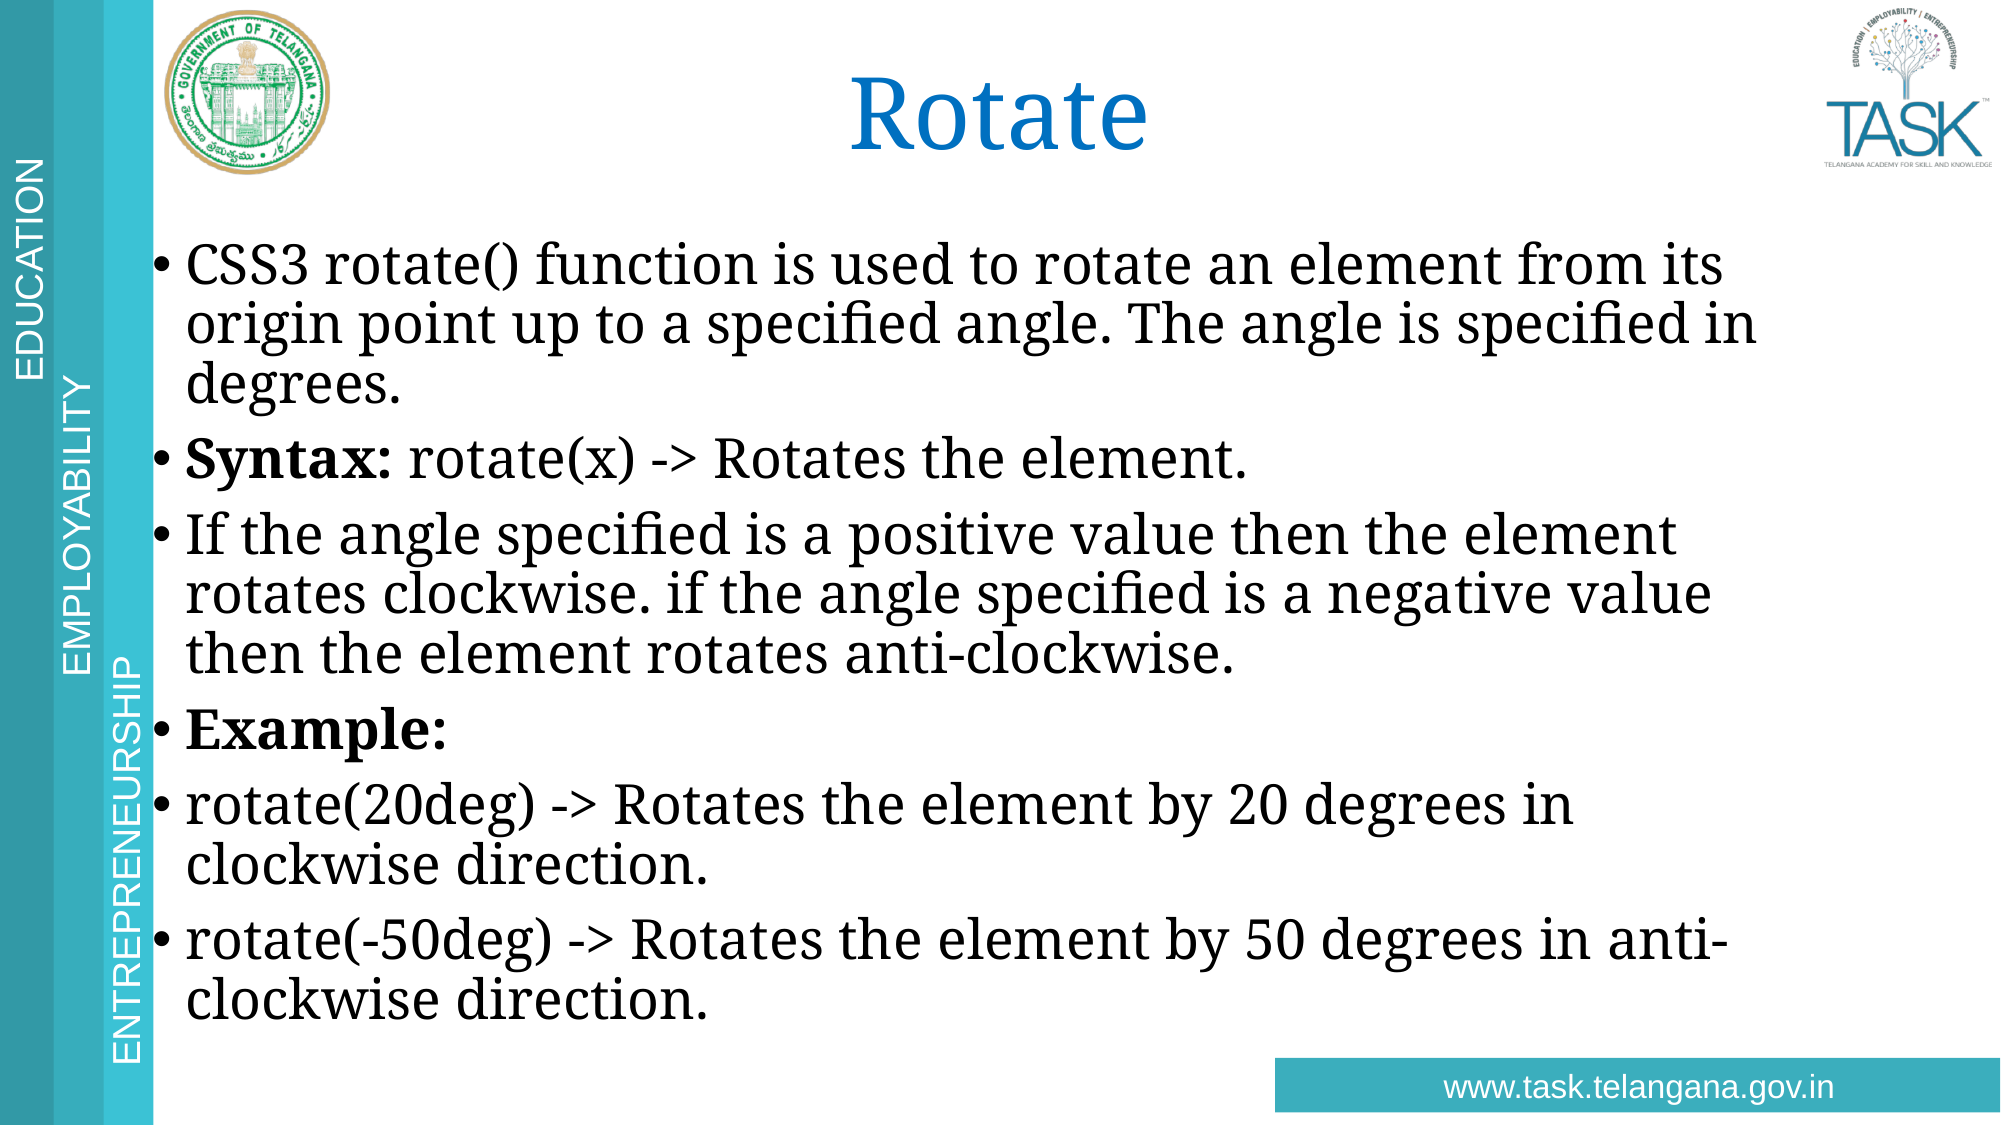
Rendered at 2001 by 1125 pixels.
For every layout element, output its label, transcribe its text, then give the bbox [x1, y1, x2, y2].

list CSS3 rotate() function is used to rotate an element from its origin point up to a specified angle. The angle is specified in degrees. Syntax: rotate(x) -> Rotates the element. If the angle specified is a positive value then the element rotates clockwise. if the angle specified is a negative value then the element rotates anti-clockwise. Example: rotate(20deg) -> Rotates the element by 20 degrees in clockwise direction. rotate(-50deg) -> Rotates the element by 50 degrees in anti-clockwise direction. [137, 228, 1863, 1041]
title Rotate [137, 8, 1863, 226]
picture [1863, 8, 1992, 167]
